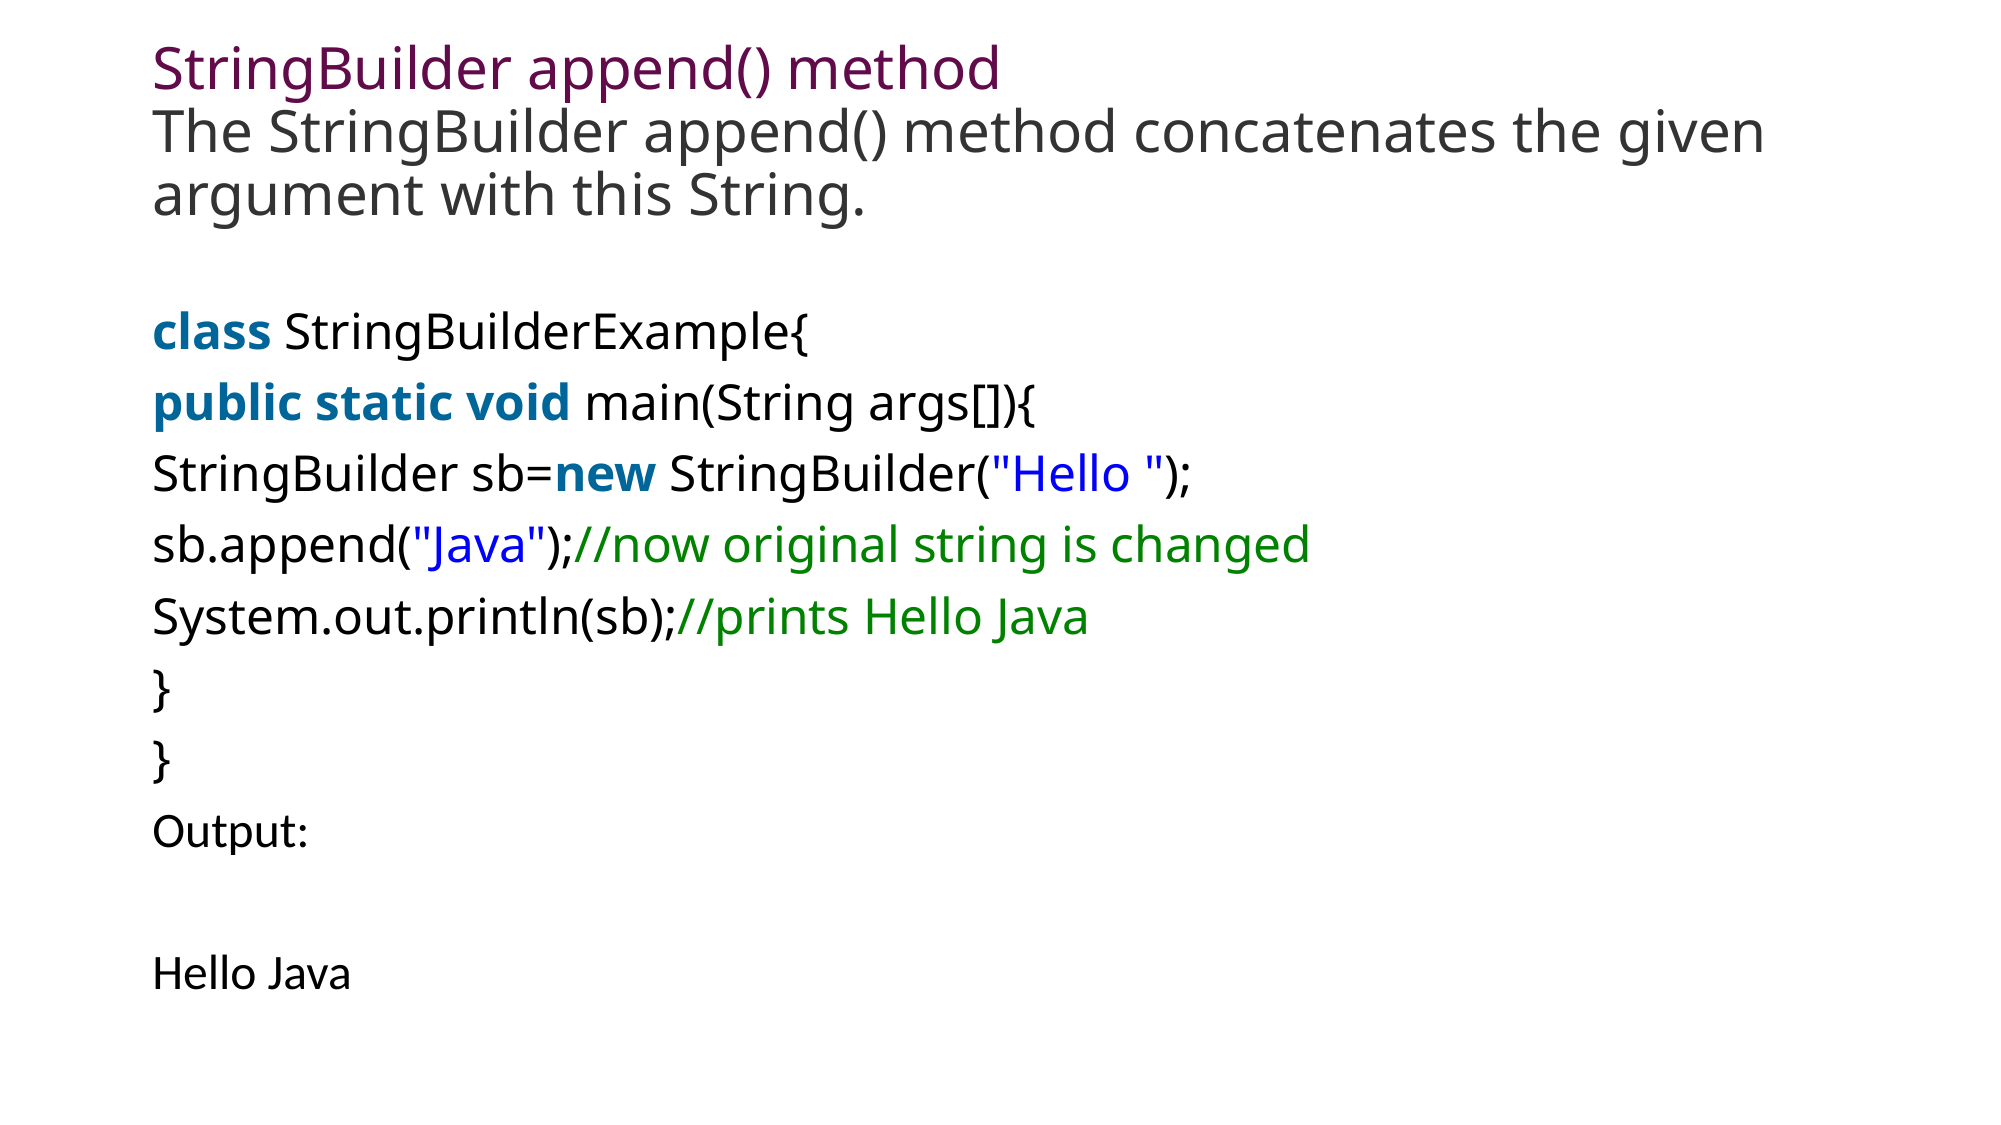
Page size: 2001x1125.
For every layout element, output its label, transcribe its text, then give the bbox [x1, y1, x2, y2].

title StringBuilder append() method The StringBuilder append() method concatenates the given argument with this String. [137, 59, 1863, 278]
list class StringBuilderExample{ public static void main(String args[]){ StringBuilder sb=new StringBuilder("Hello "); sb.append("Java");//now original string is changed System.out.println(sb);//prints Hello Java } } Output: Hello Java [137, 299, 1863, 1014]
